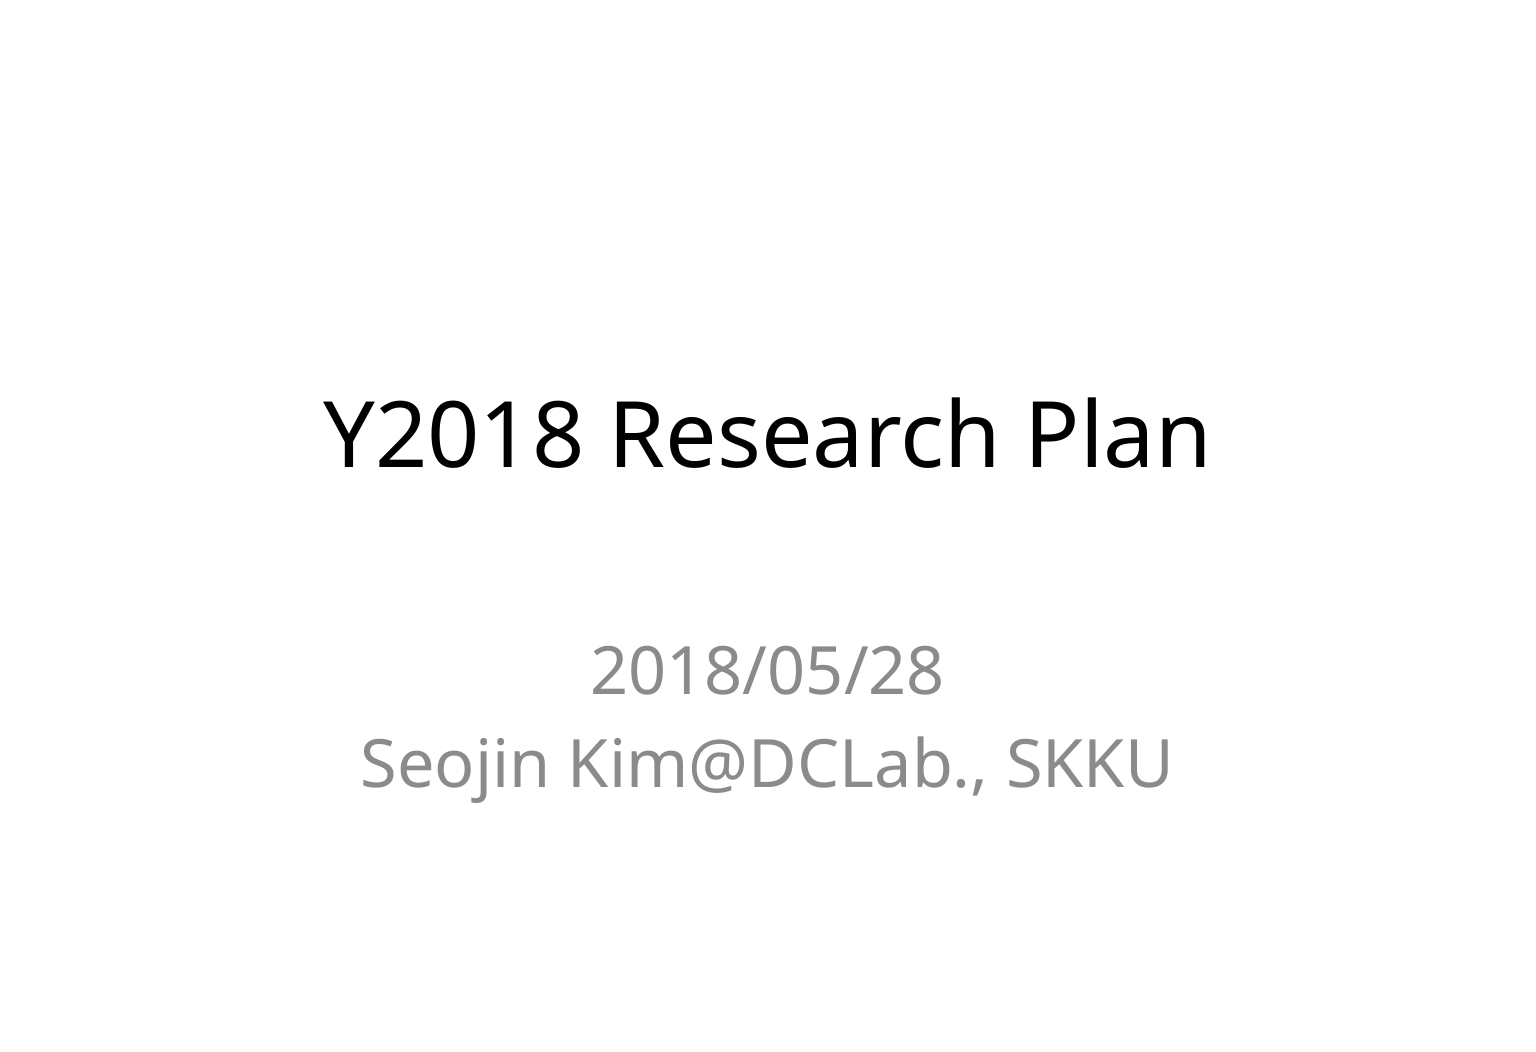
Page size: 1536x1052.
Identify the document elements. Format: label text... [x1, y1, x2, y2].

subtitle 2018/05/28 Seojin Kim@DCLab., SKKU [230, 620, 1306, 845]
title Y2018 Research Plan [71, 324, 1465, 538]
